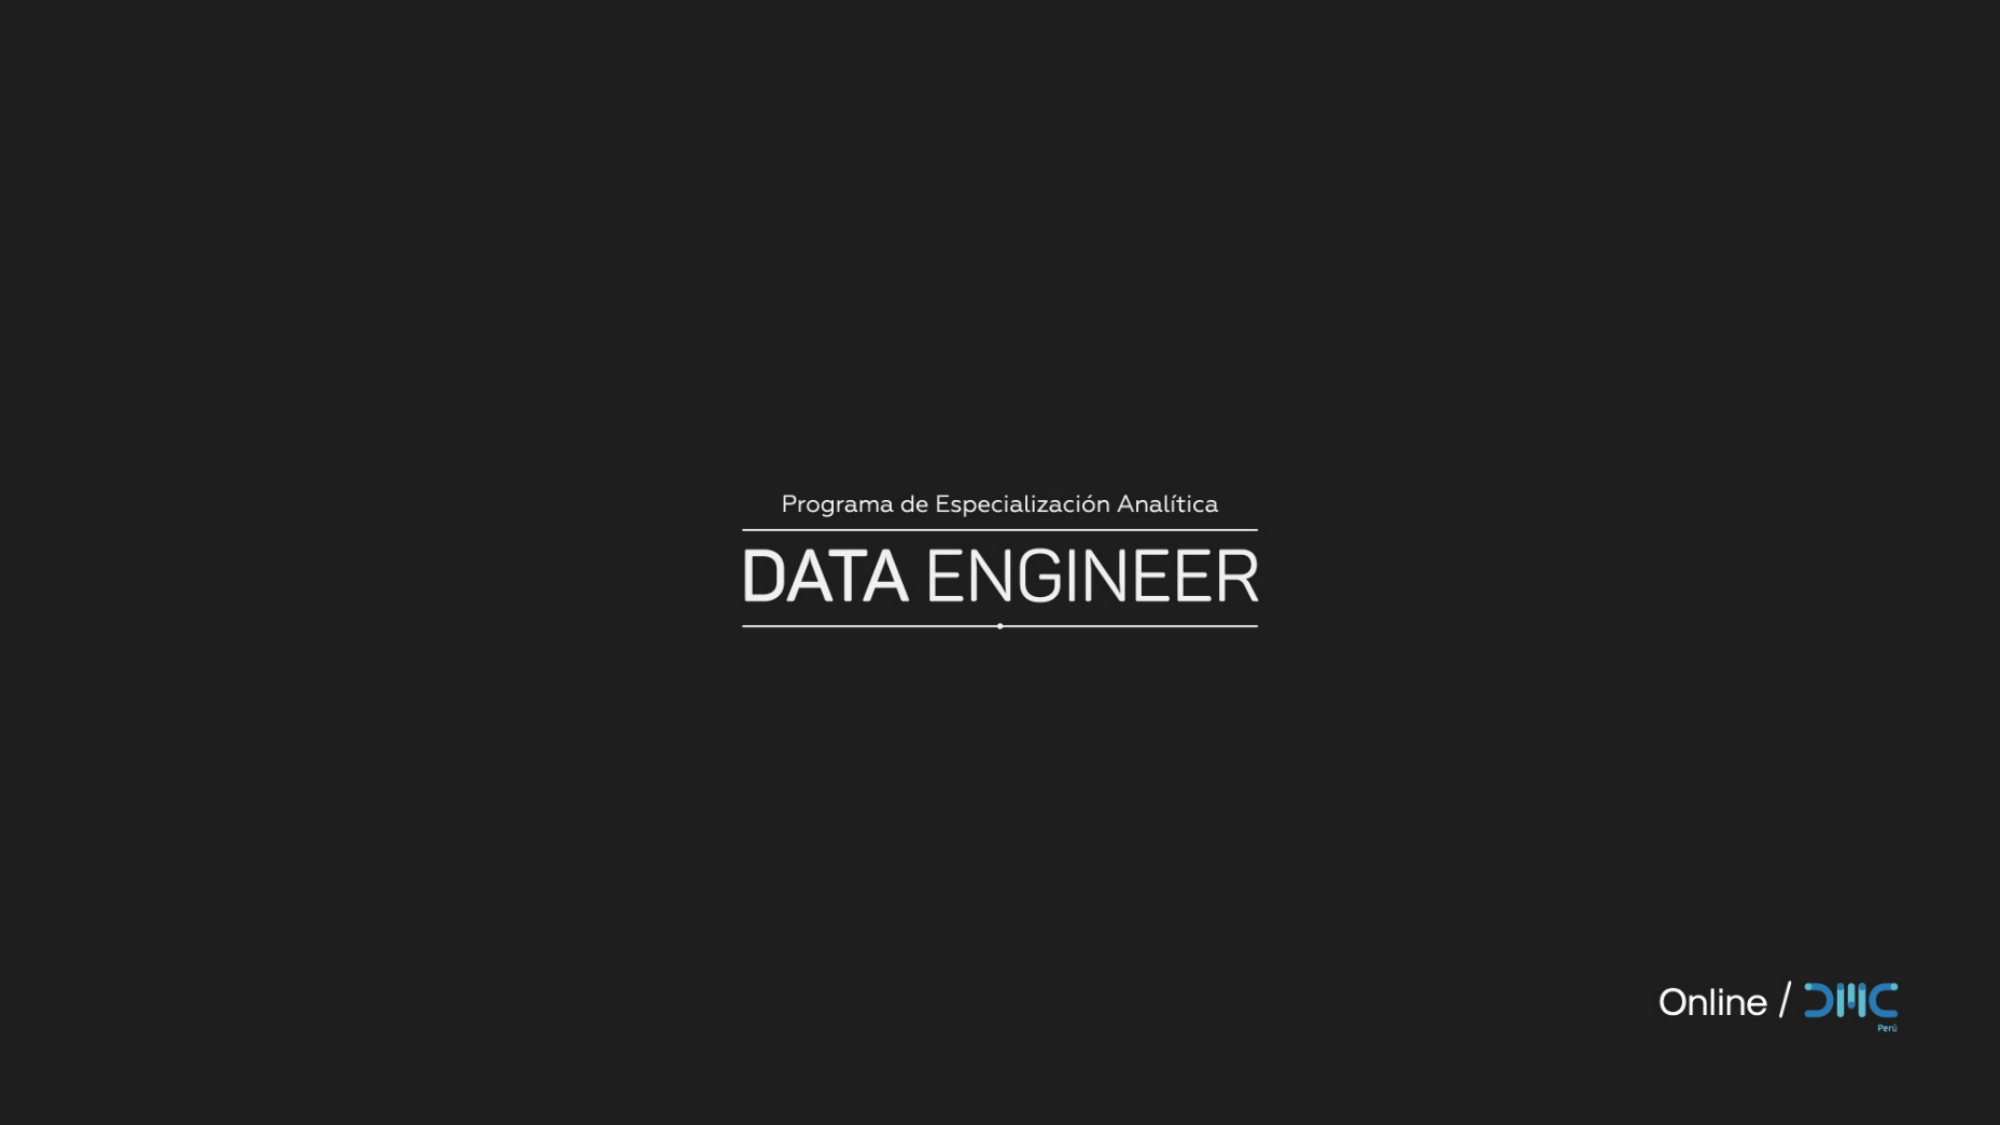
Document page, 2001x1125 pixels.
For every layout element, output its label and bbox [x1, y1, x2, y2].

list [0, 0, 2000, 1125]
